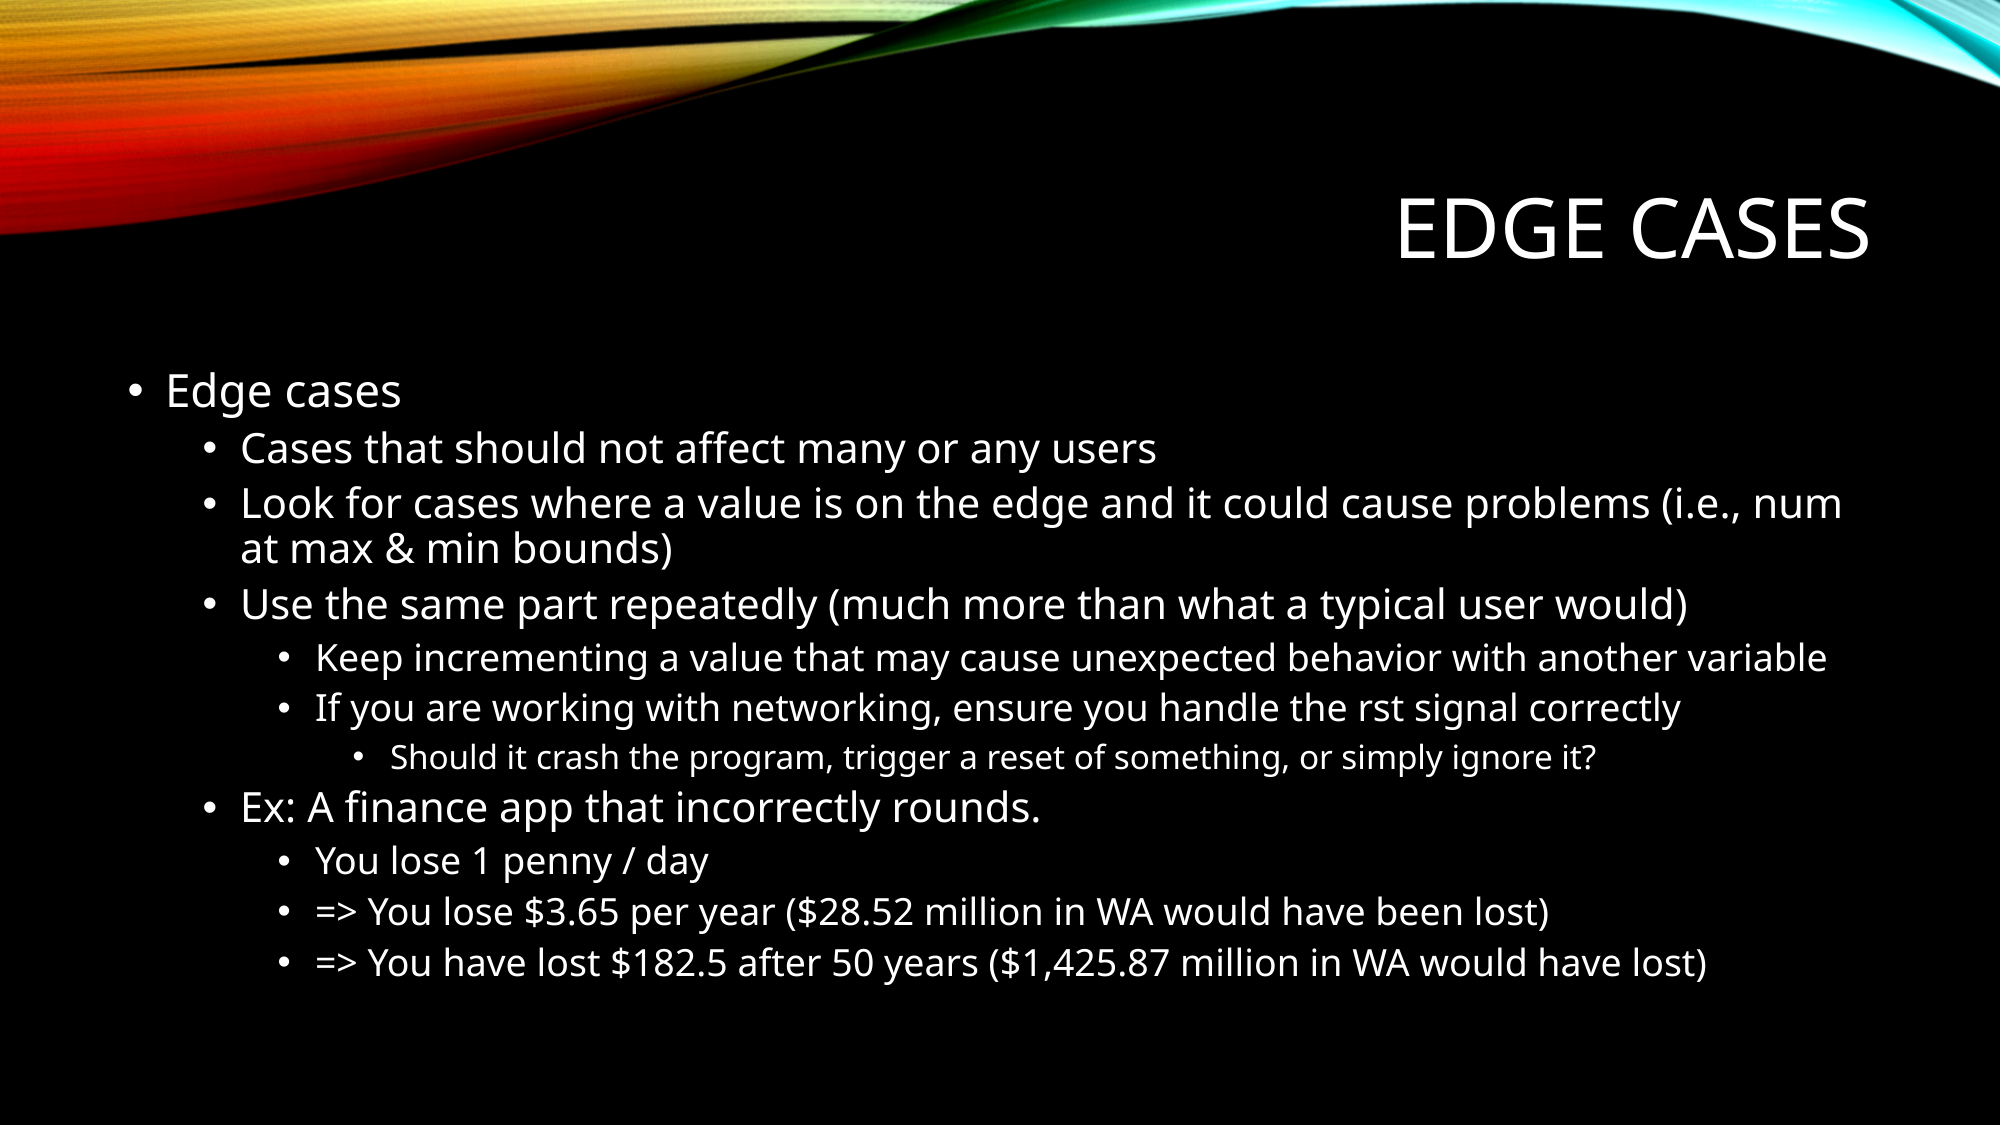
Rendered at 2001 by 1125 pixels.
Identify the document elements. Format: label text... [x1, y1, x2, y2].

list Edge cases Cases that should not affect many or any users Look for cases where a value is on the edge and it could cause problems (i.e., num at max & min bounds) Use the same part repeatedly (much more than what a typical user would) Keep incrementing a value that may cause unexpected behavior with another variable If you are working with networking, ensure you handle the rst signal correctly Should it crash the program, trigger a reset of something, or simply ignore it? Ex: A finance app that incorrectly rounds. You lose 1 penny / day => You lose $3.65 per year ($28.52 million in WA would have been lost) => You have lost $182.5 after 50 years ($1,425.87 million in WA would have lost) [112, 360, 1888, 1125]
picture [0, 0, 2000, 237]
title Edge Cases [474, 125, 1888, 338]
